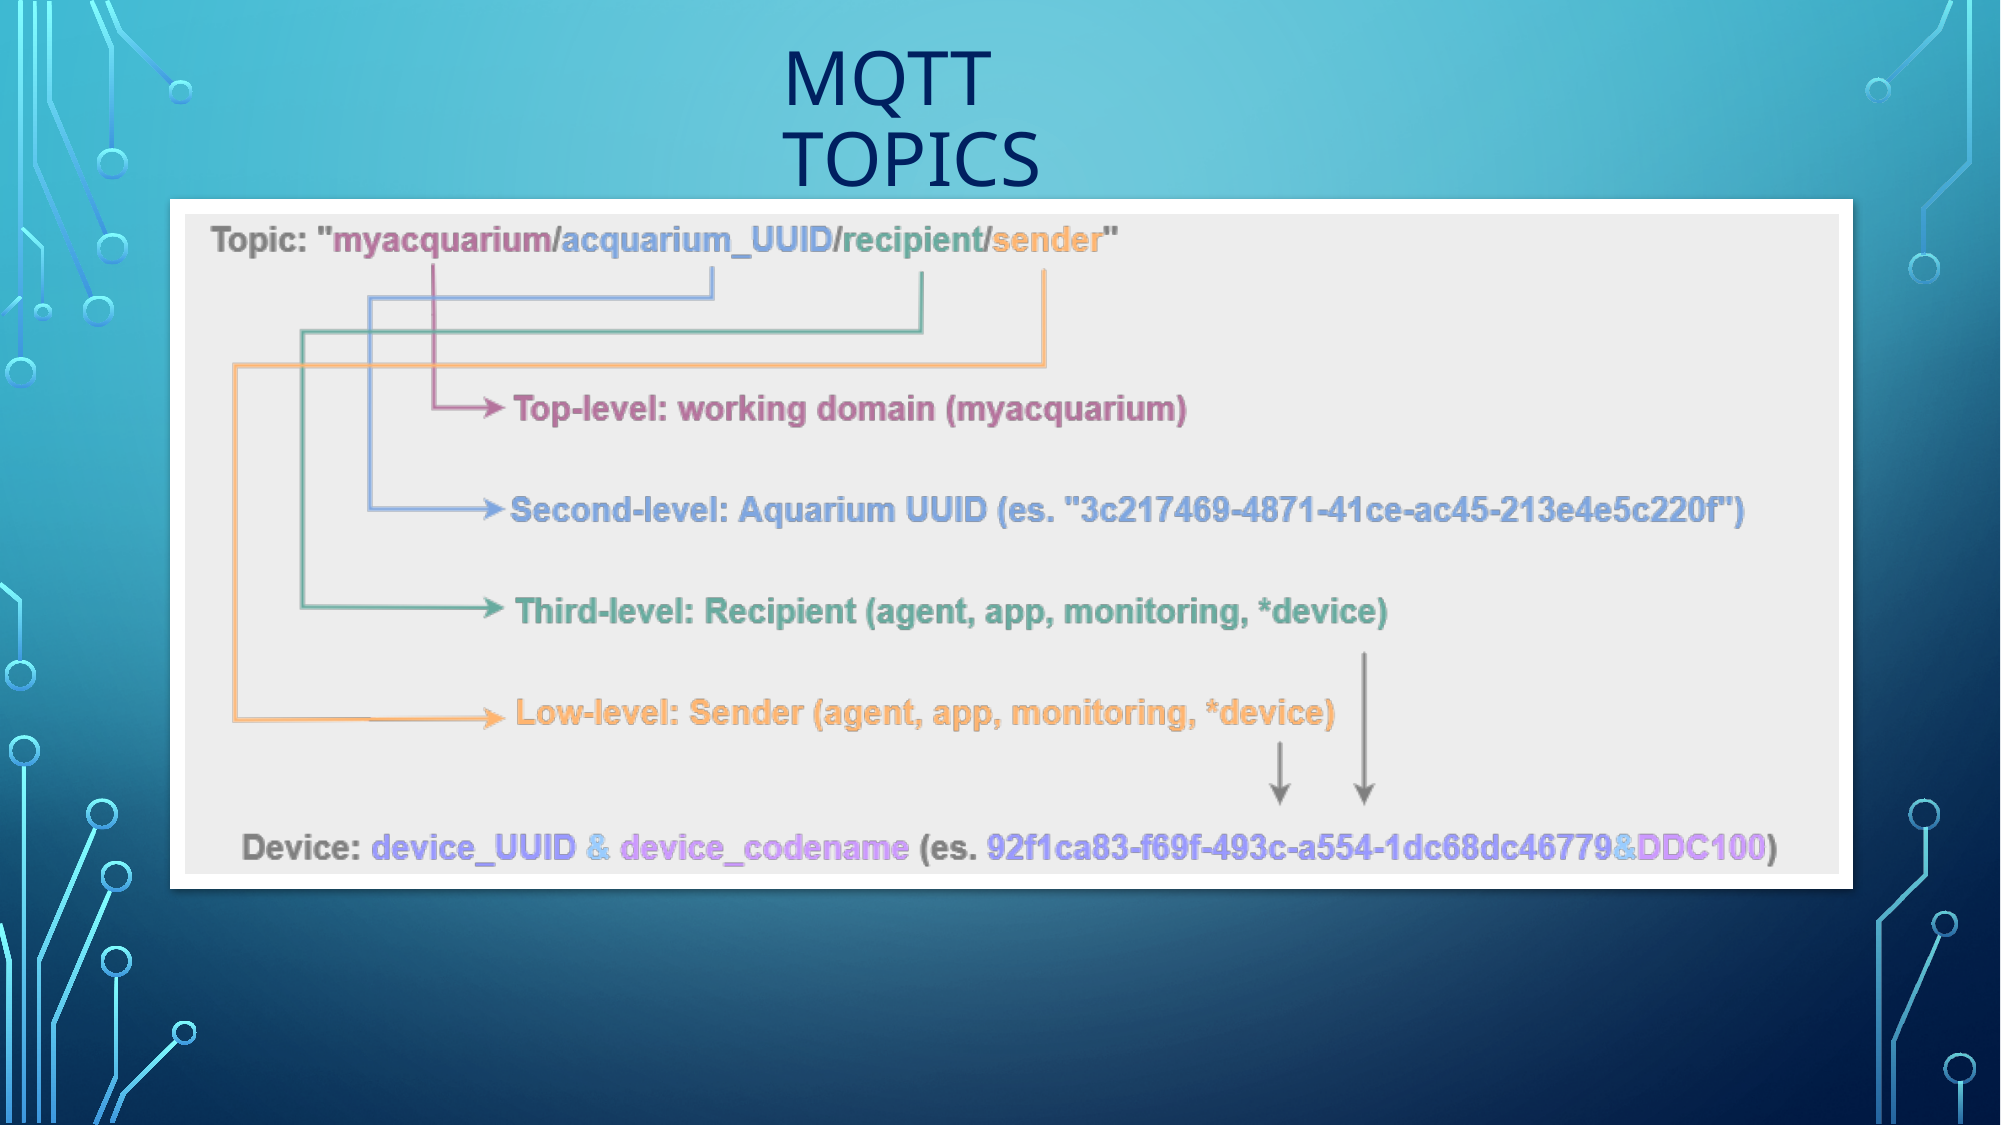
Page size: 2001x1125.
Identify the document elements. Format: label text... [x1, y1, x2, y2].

picture [184, 213, 1840, 875]
title MQTT Topics [767, 39, 1256, 196]
